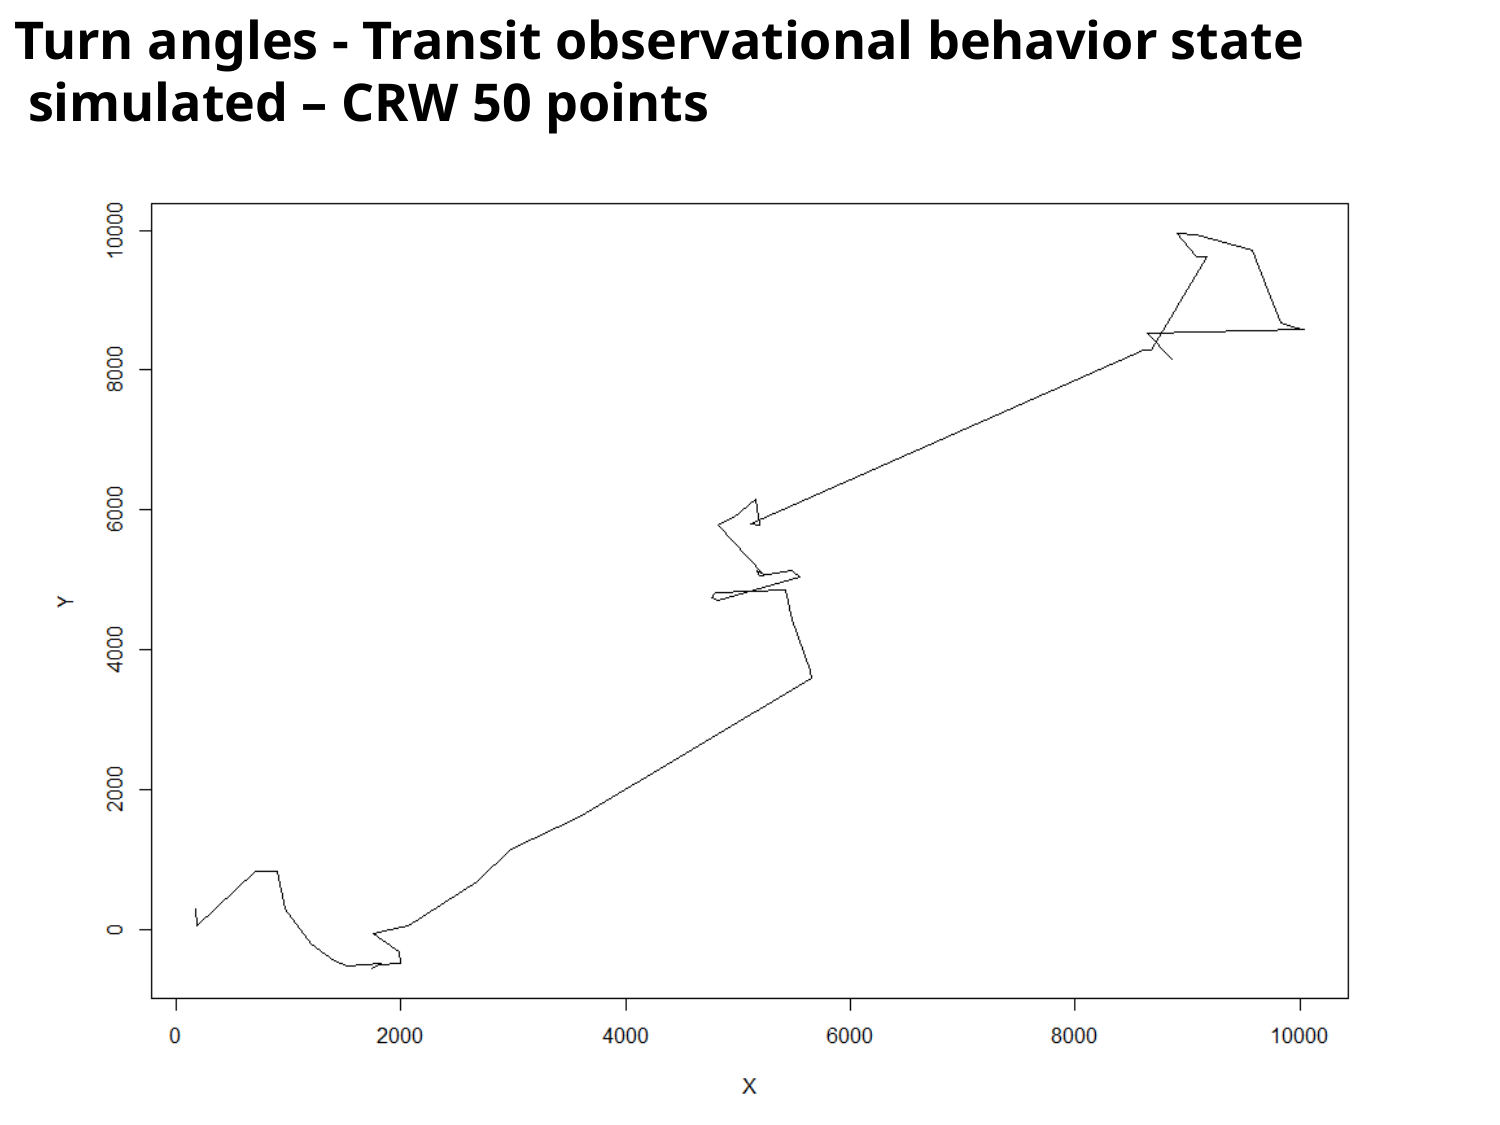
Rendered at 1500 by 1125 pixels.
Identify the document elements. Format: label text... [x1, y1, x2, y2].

text_box Turn angles - Transit observational behavior state simulated – CRW 50 points [0, 0, 1451, 140]
picture [50, 102, 1401, 1125]
